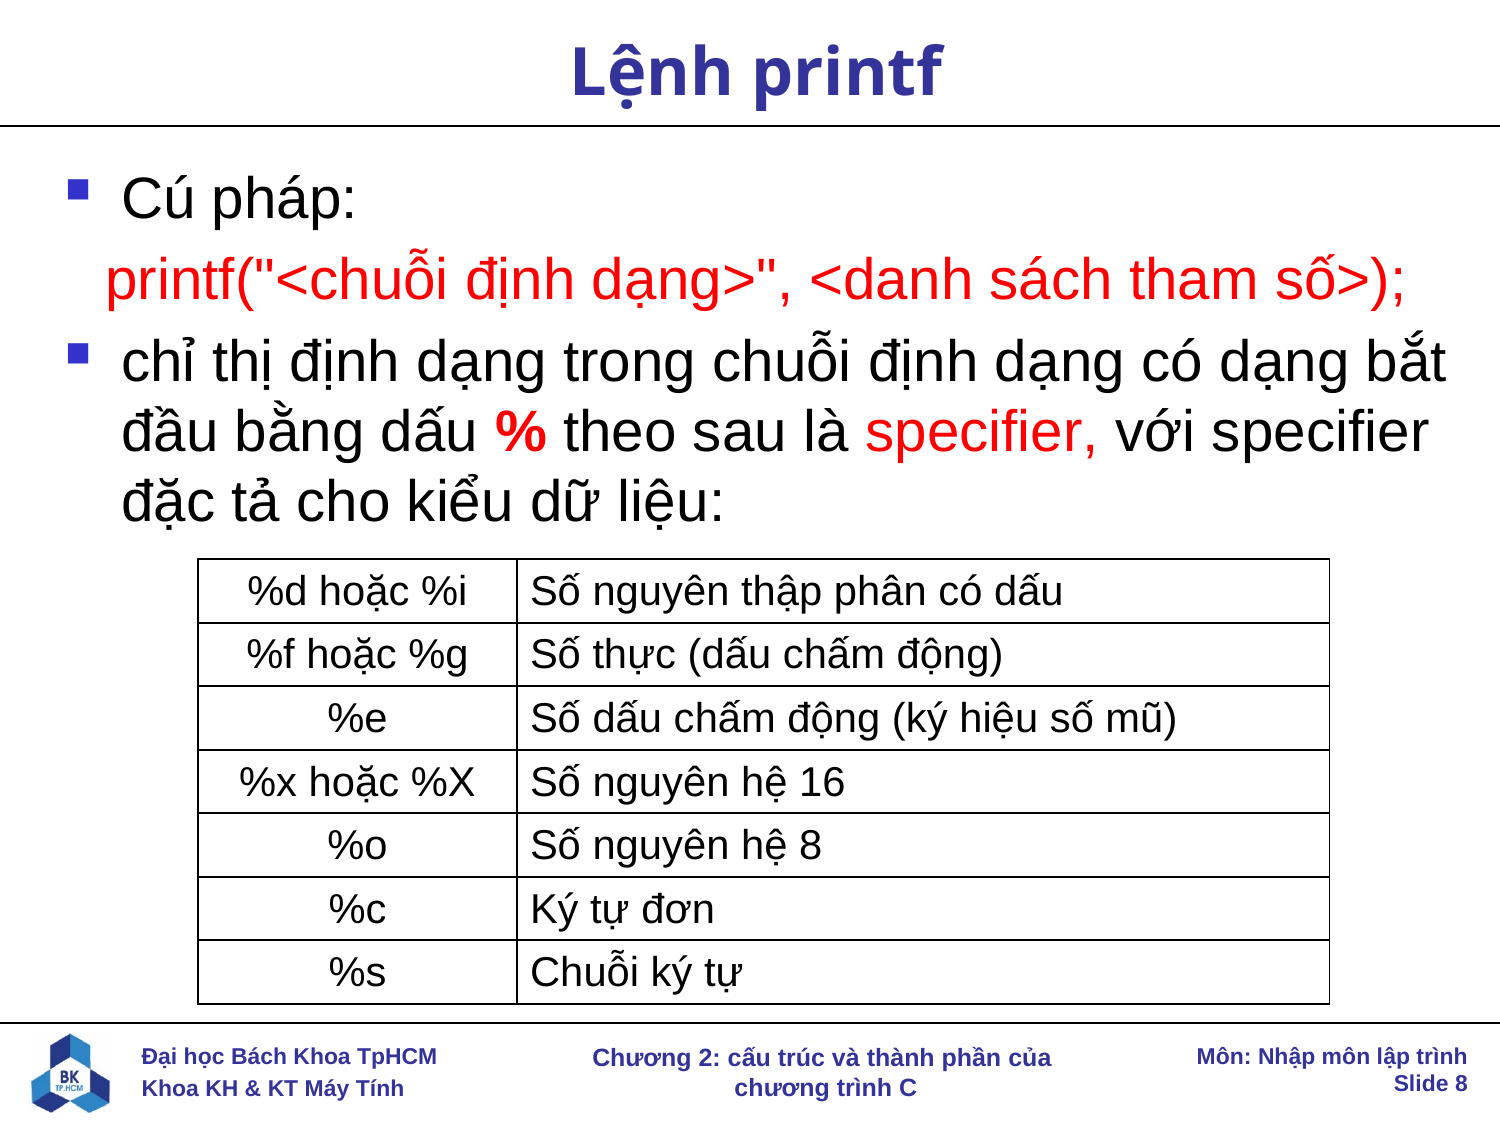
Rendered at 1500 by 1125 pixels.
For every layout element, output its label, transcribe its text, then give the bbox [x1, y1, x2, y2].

table_cell Số thực (dấu chấm động) [518, 624, 1329, 685]
list Cú pháp: printf("<chuỗi định dạng>", <danh sách tham số>); chỉ thị định dạng trong chuỗi định dạng có dạng bắt đầu bằng dấu % theo sau là specifier, với specifier đặc tả cho kiểu dữ liệu: [50, 152, 1463, 1000]
table_cell Số dấu chấm động (ký hiệu số mũ) [518, 687, 1329, 749]
table_cell Số nguyên hệ 8 [518, 814, 1329, 876]
table_cell Chuỗi ký tự [518, 941, 1329, 1003]
table_header Số nguyên thập phân có dấu [518, 560, 1329, 622]
table_cell Ký tự đơn [518, 878, 1329, 939]
table_cell %c [199, 878, 516, 939]
table_cell %f hoặc %g [199, 624, 516, 685]
table_cell Số nguyên hệ 16 [518, 751, 1329, 812]
table_cell %x hoặc %X [199, 751, 516, 812]
table_cell %o [199, 814, 516, 876]
table_cell %e [199, 687, 516, 749]
table_header %d hoặc %i [199, 560, 516, 622]
picture [31, 1033, 110, 1113]
table_cell %s [199, 941, 516, 1003]
title Lệnh printf [50, 12, 1463, 125]
